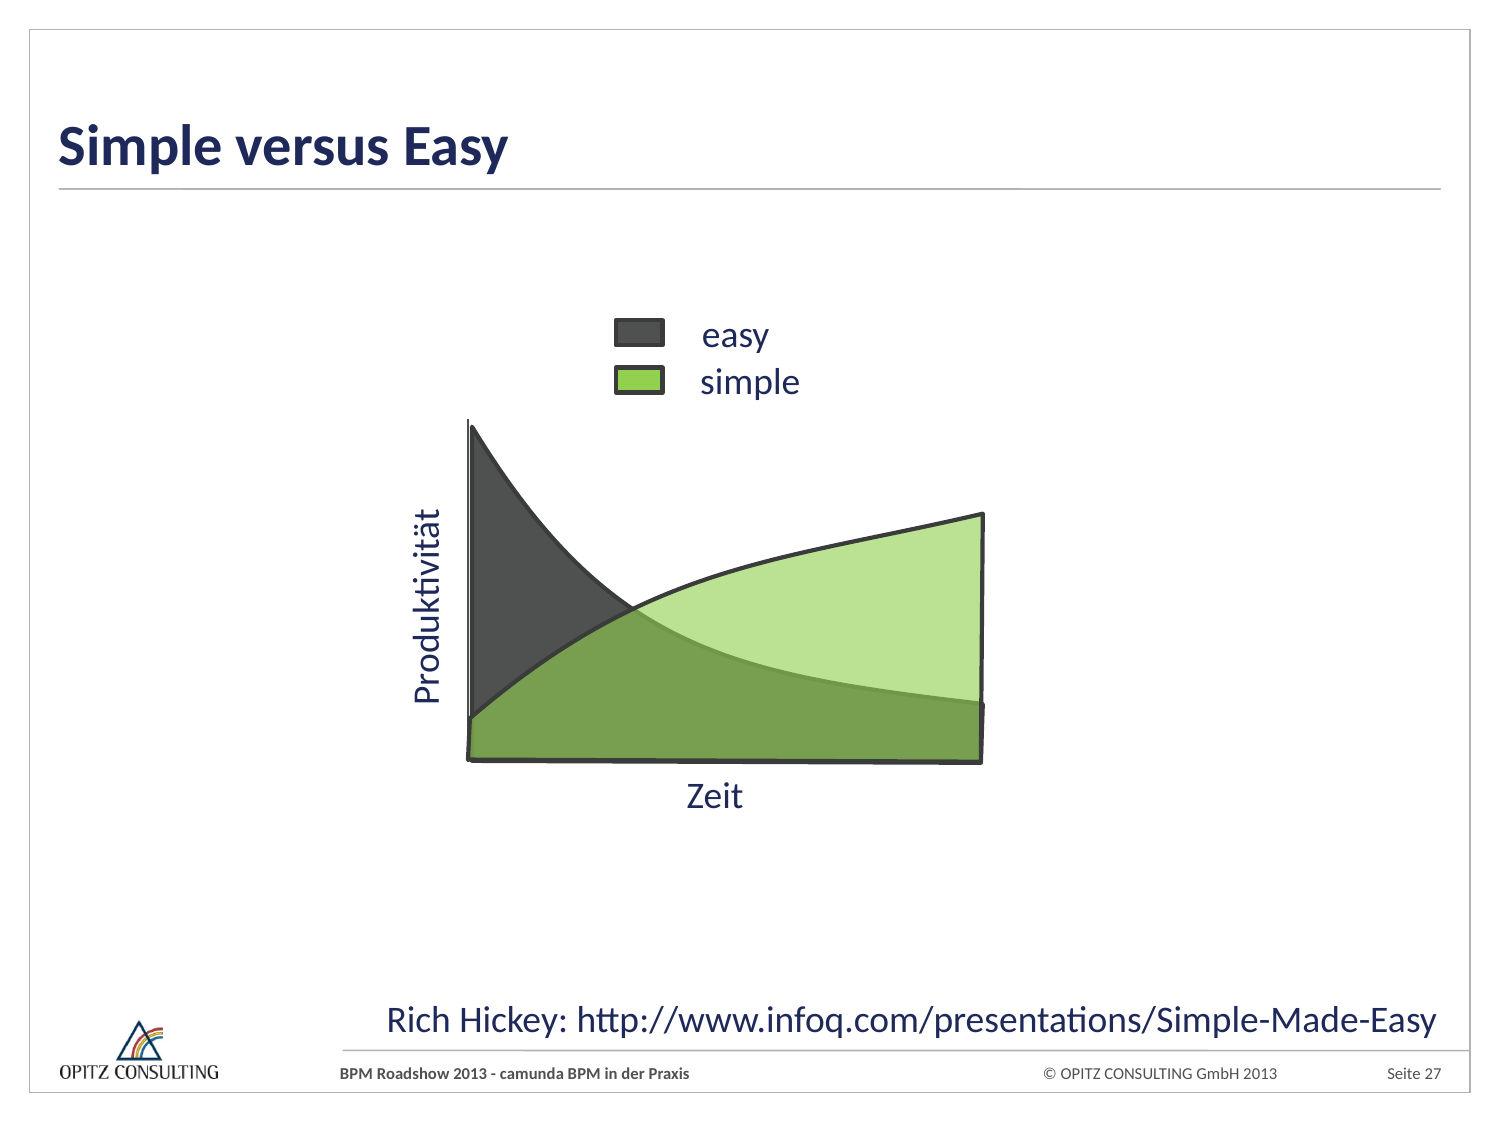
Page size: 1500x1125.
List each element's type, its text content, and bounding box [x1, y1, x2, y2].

text_box [473, 511, 985, 764]
text_box simple [685, 349, 816, 410]
text_box Produktivität [394, 494, 454, 721]
text_box Rich Hickey: http://www.infoq.com/presentations/Simple-Made-Easy [371, 987, 1500, 1048]
text_box Zeit [671, 764, 759, 823]
text_box [614, 365, 665, 395]
text_box [614, 318, 665, 347]
text_box easy [687, 302, 785, 349]
picture [60, 1019, 218, 1079]
title Simple versus Easy [59, 35, 1442, 178]
text_box [472, 424, 632, 711]
